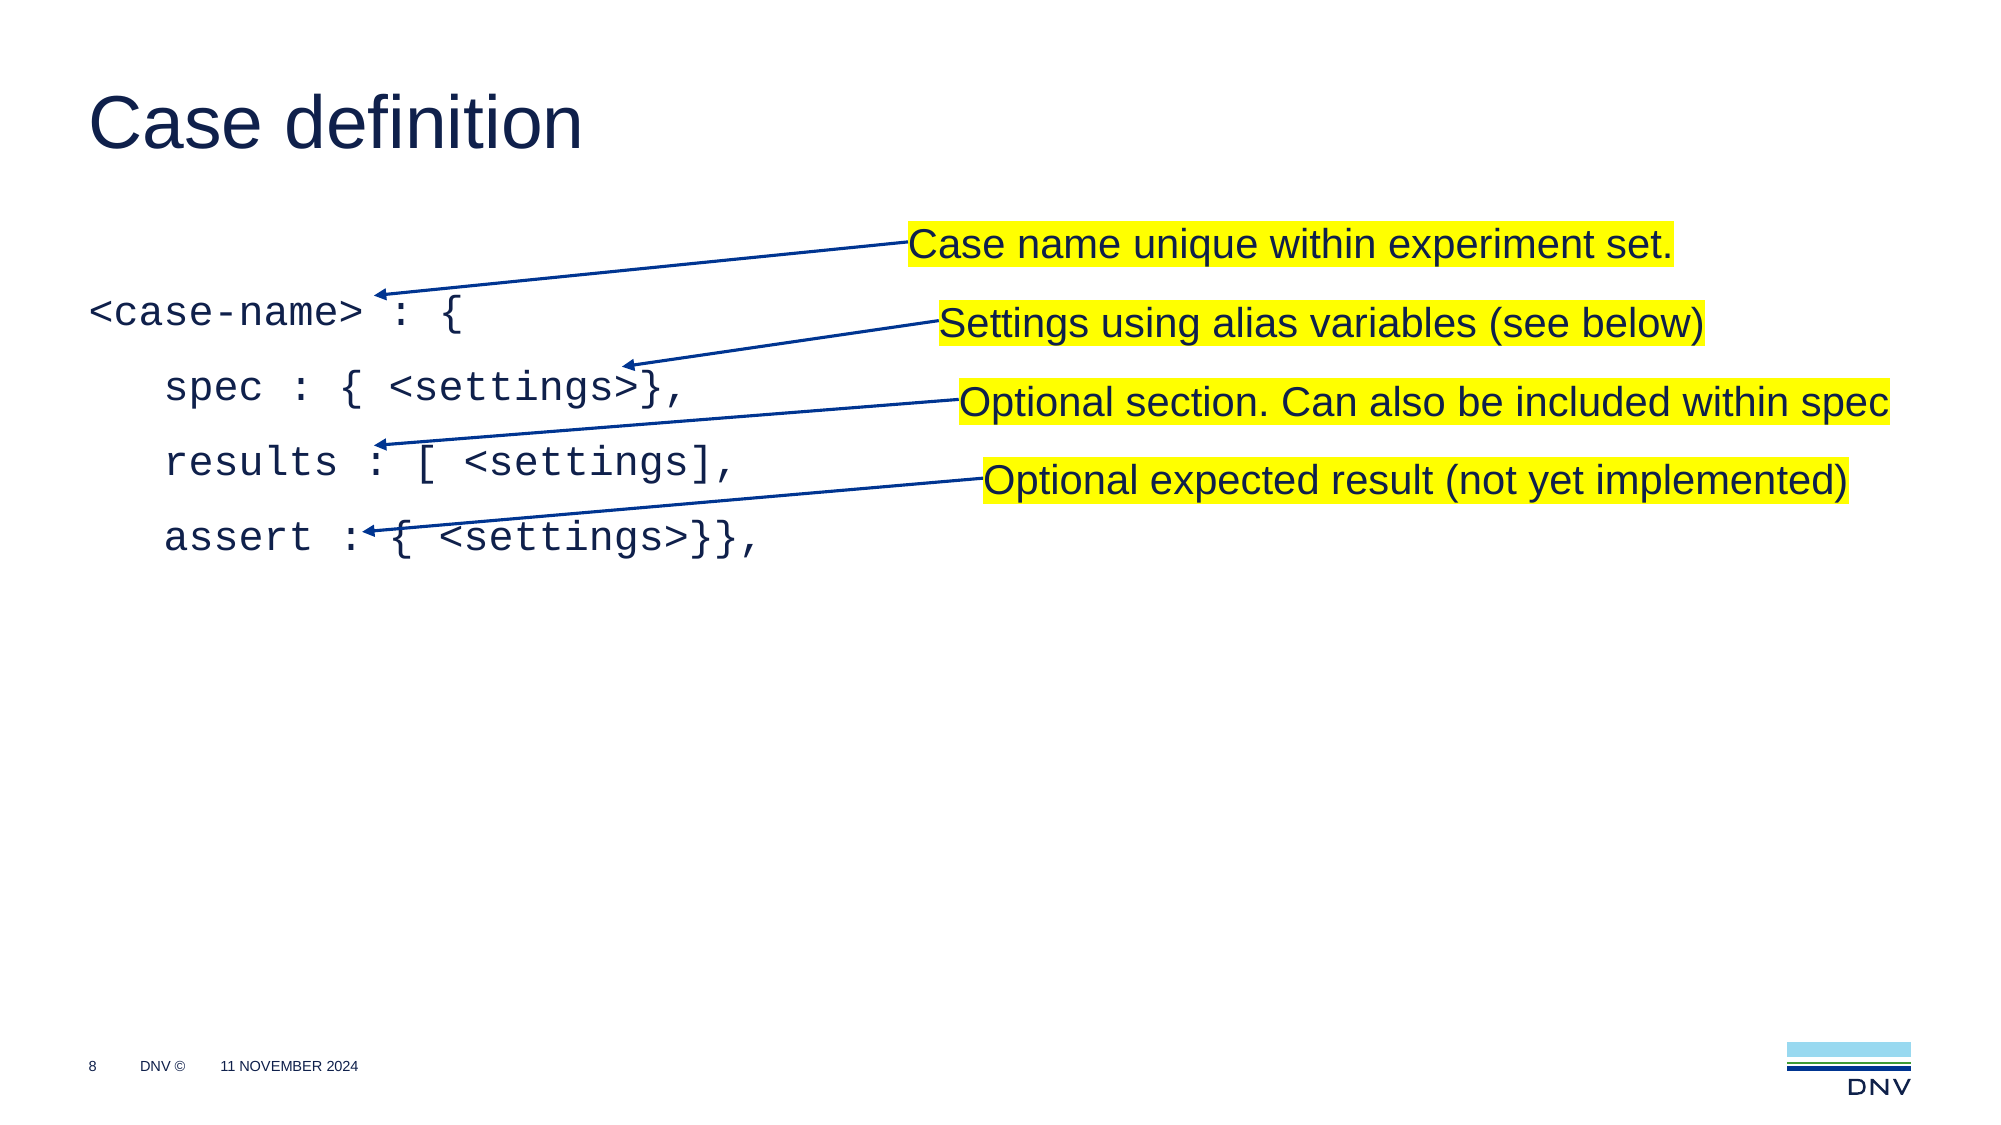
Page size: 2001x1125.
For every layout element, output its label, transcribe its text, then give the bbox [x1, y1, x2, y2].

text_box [361, 478, 981, 532]
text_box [373, 241, 906, 296]
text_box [373, 399, 956, 446]
text_box Optional section. Can also be included within spec [958, 374, 1890, 425]
text_box Settings using alias variables (see below) [938, 295, 1706, 346]
list <case-name> : { spec : { <settings>}, results : [ <settings], assert : { <settings>}}, [88, 283, 800, 993]
slide_number 8 [88, 1056, 133, 1082]
text_box Case name unique within experiment set. [907, 216, 1675, 267]
title Case definition [88, 88, 1912, 243]
text_box Optional expected result (not yet implemented) [983, 453, 1849, 504]
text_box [621, 320, 931, 367]
